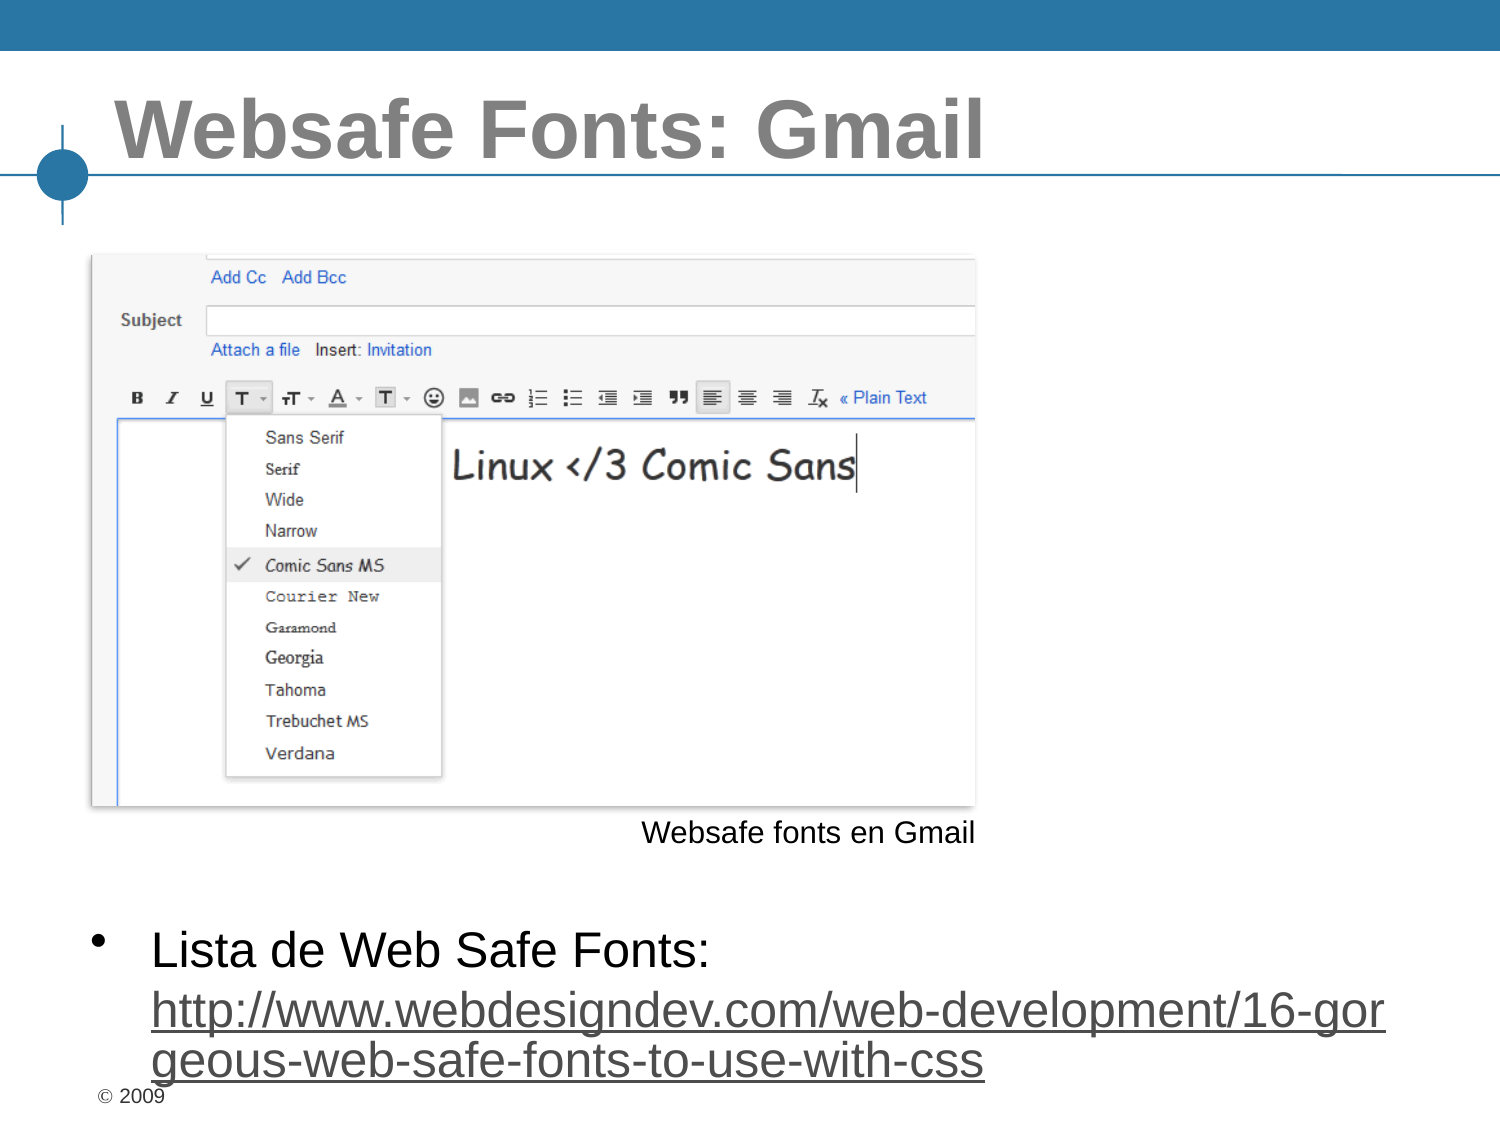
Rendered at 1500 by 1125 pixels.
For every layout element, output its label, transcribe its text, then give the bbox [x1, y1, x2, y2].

title Websafe Fonts: Gmail [99, 62, 1288, 188]
text_box Websafe fonts en Gmail [549, 804, 991, 857]
list Lista de Web Safe Fonts: http://www.webdesigndev.com/web-development/16-gorgeous-web-safe-fonts-to-use-with-css [75, 909, 1425, 1059]
picture [90, 255, 975, 806]
